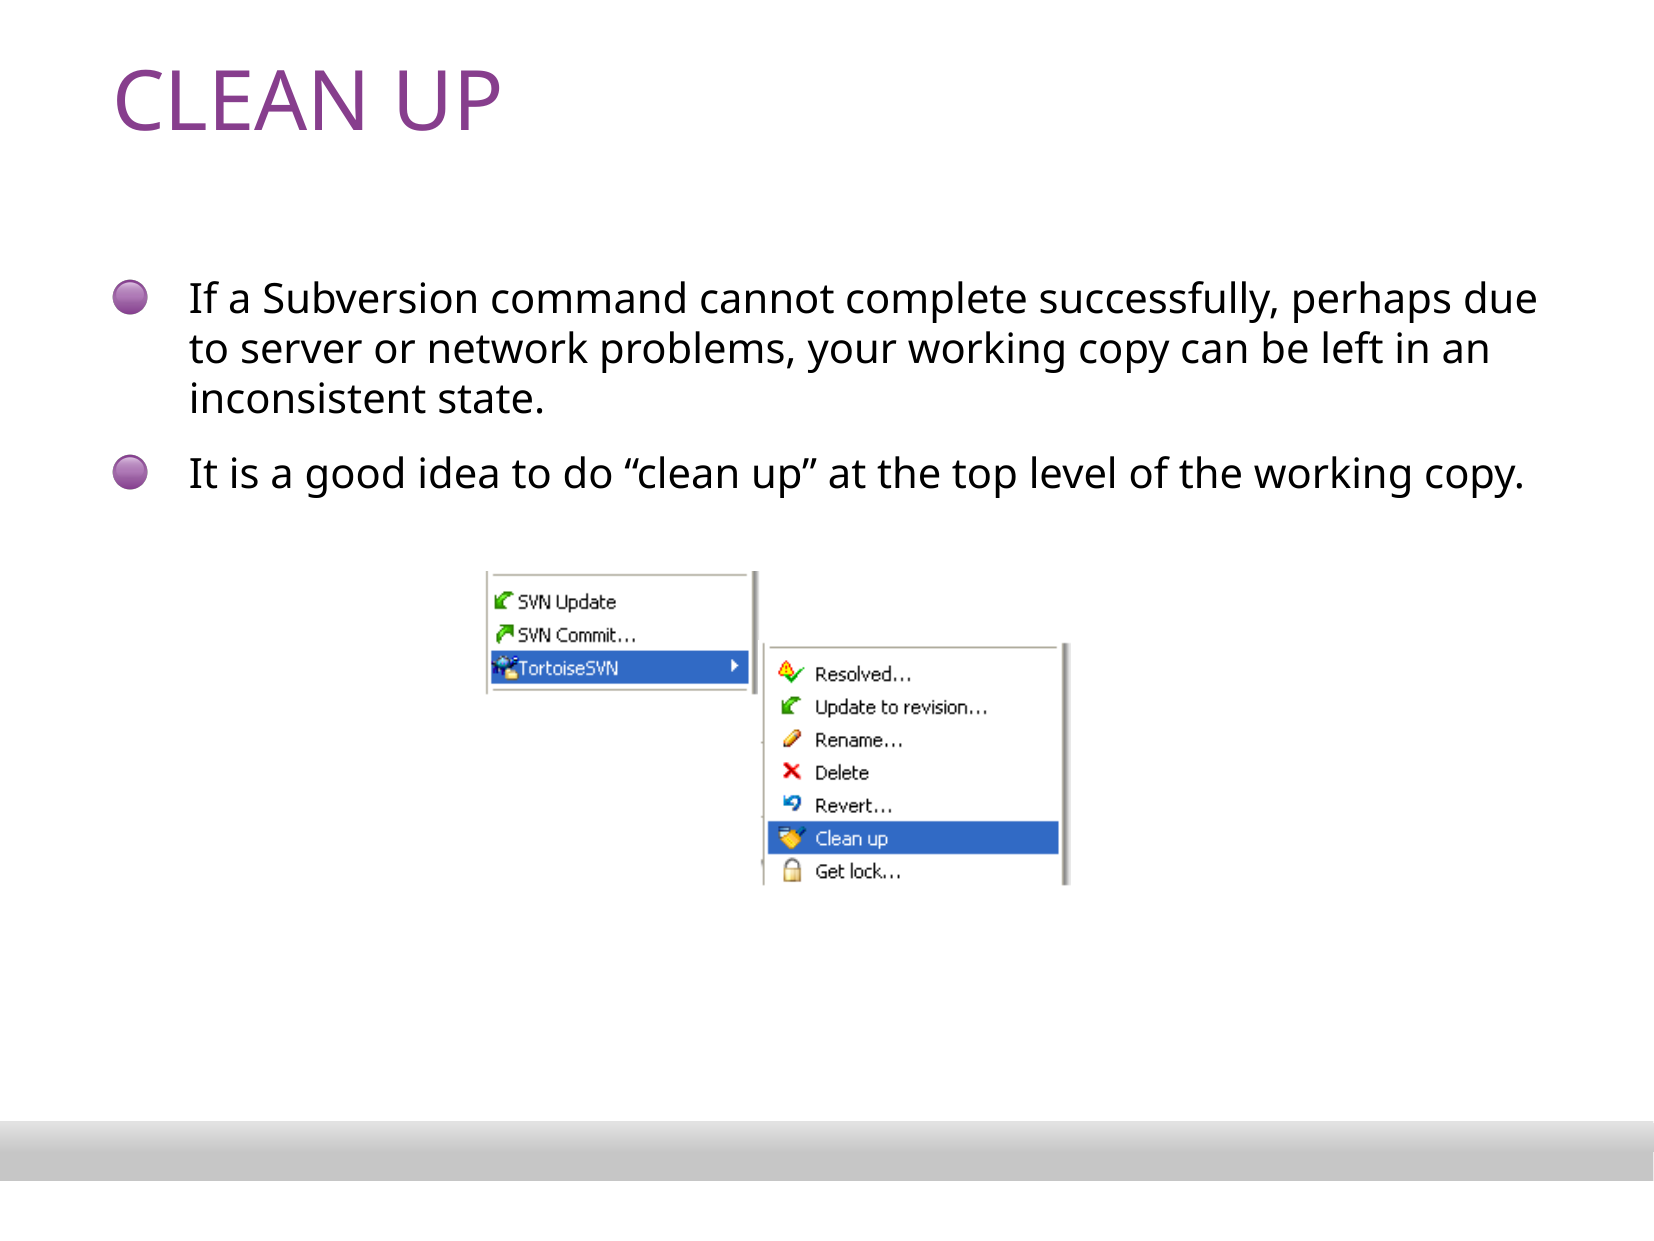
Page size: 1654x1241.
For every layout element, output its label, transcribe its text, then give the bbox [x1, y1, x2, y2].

list If a Subversion command cannot complete successfully, perhaps due to server or network problems, your working copy can be left in an inconsistent state. It is a good idea to do “clean up” at the top level of the working copy. [112, 271, 1542, 1063]
picture [112, 454, 148, 490]
title Clean up [112, 47, 1542, 136]
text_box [482, 571, 1071, 890]
picture [112, 279, 148, 315]
